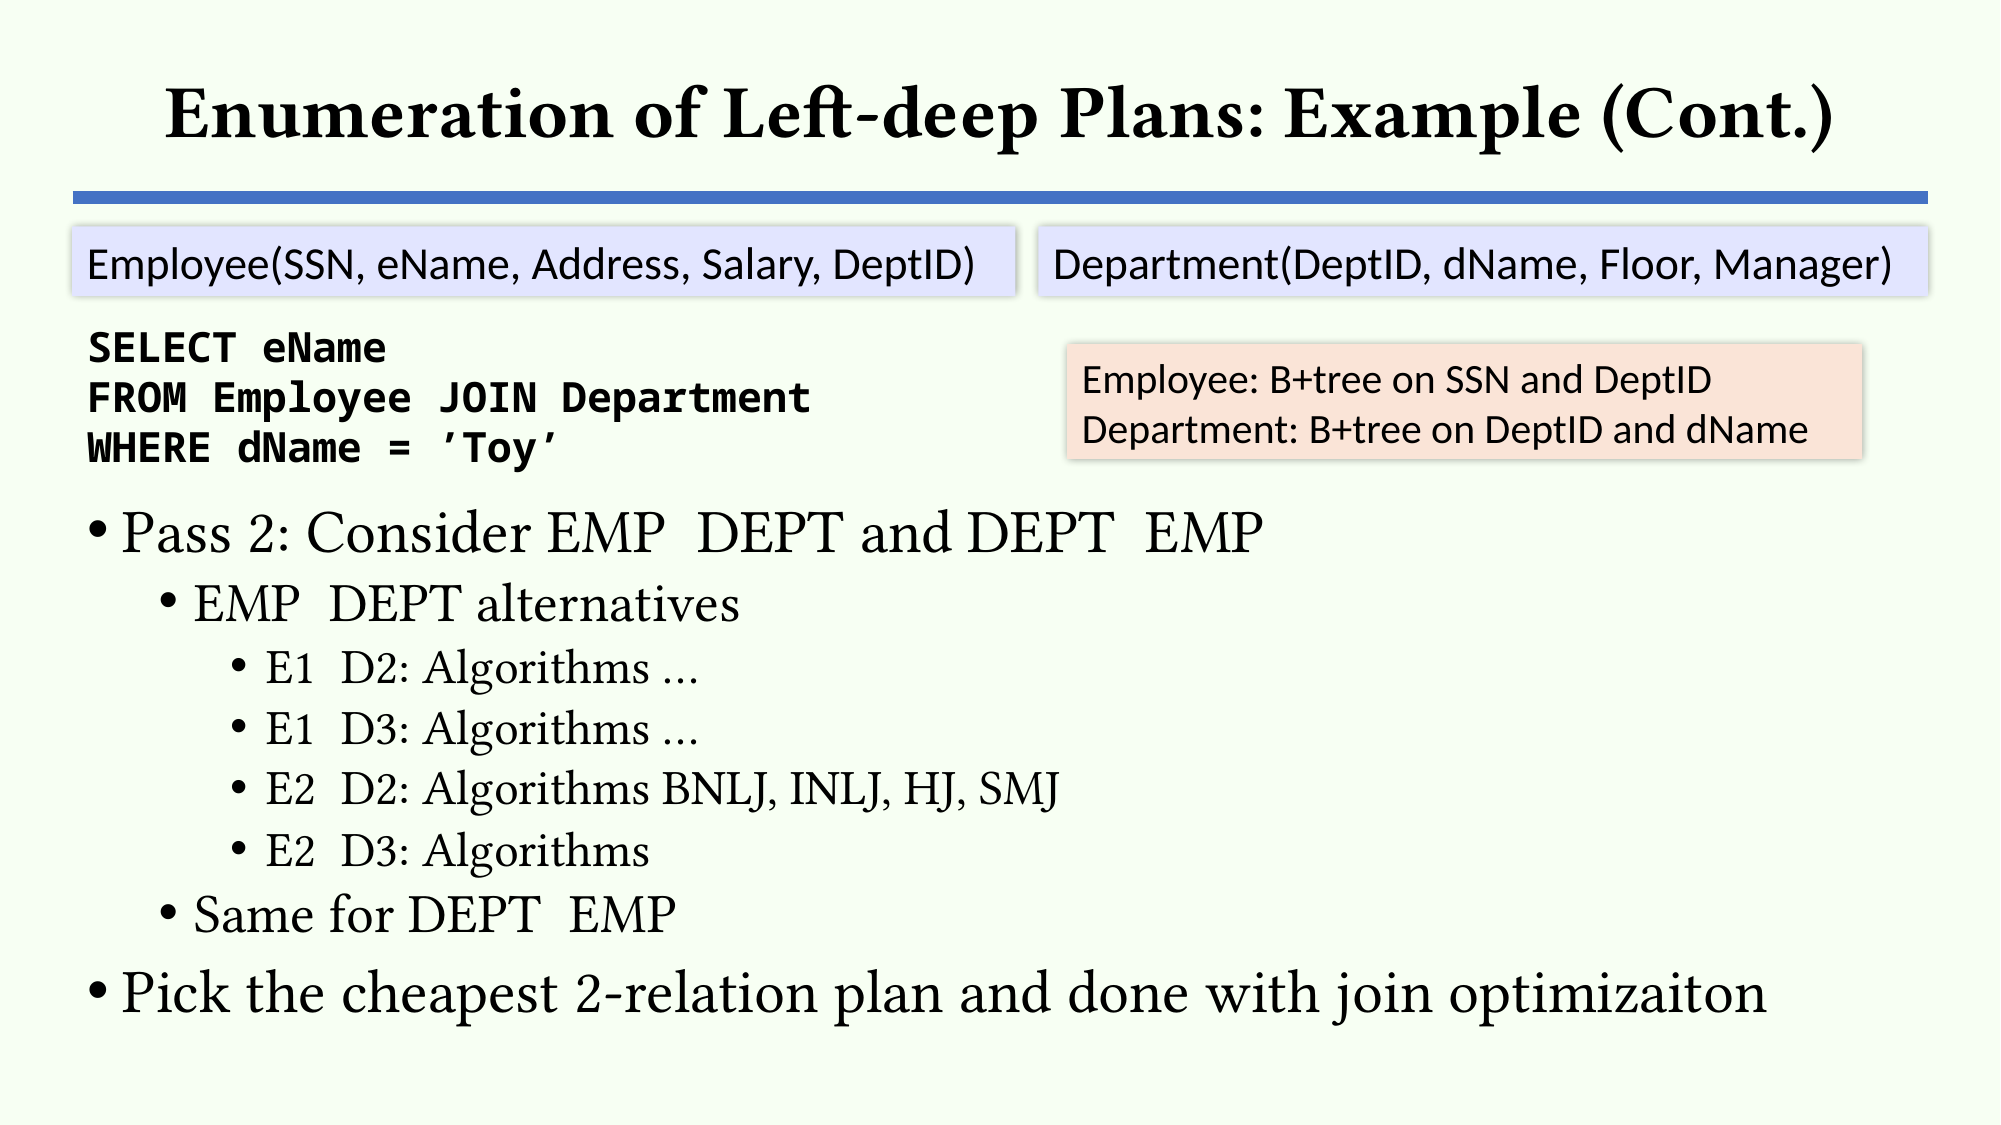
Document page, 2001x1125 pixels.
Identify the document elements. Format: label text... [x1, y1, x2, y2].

text_box SELECT eName FROM Employee JOIN Department WHERE dName = ’Toy’ [72, 312, 898, 492]
text_box Department(DeptID, dName, Floor, Manager) [1038, 226, 1928, 297]
text_box Employee(SSN, eName, Address, Salary, DeptID) [72, 226, 1016, 297]
text_box Employee: B+tree on SSN and DeptID Department: B+tree on DeptID and dName [1067, 344, 1863, 459]
title Enumeration of Left-deep Plans: Example (Cont.) [72, 35, 1928, 191]
